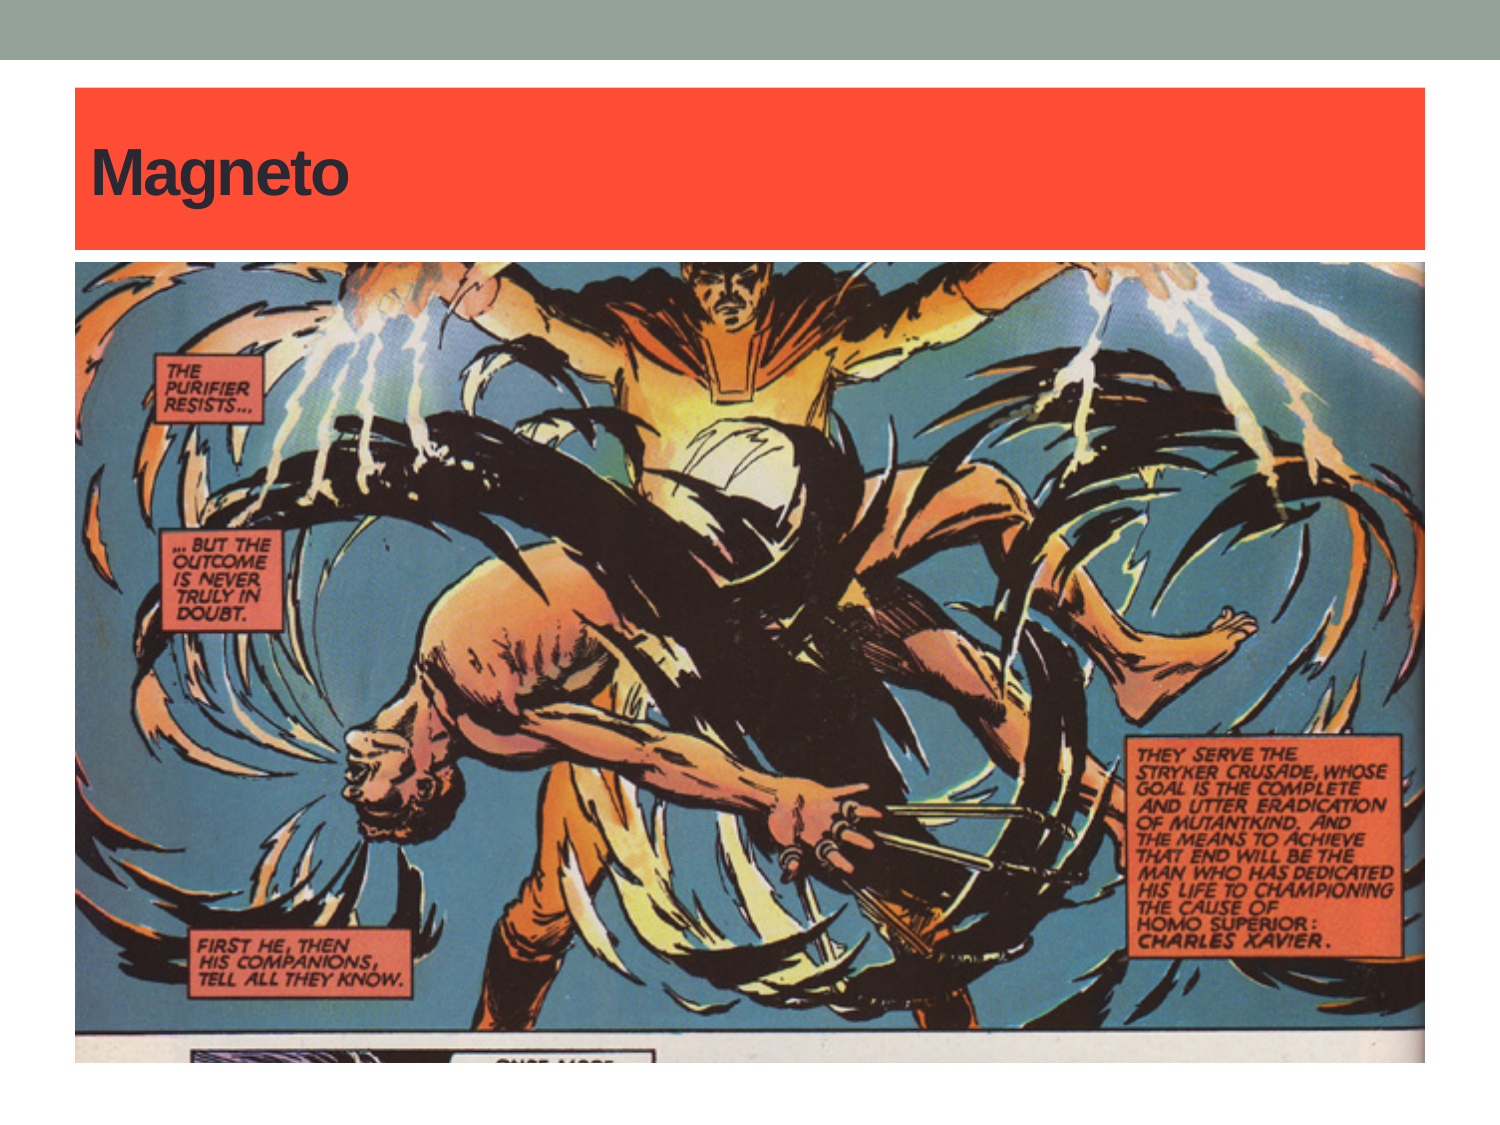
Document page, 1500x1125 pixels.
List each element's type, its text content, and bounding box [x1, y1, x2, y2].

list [74, 262, 1426, 1063]
title Magneto [75, 87, 1425, 250]
